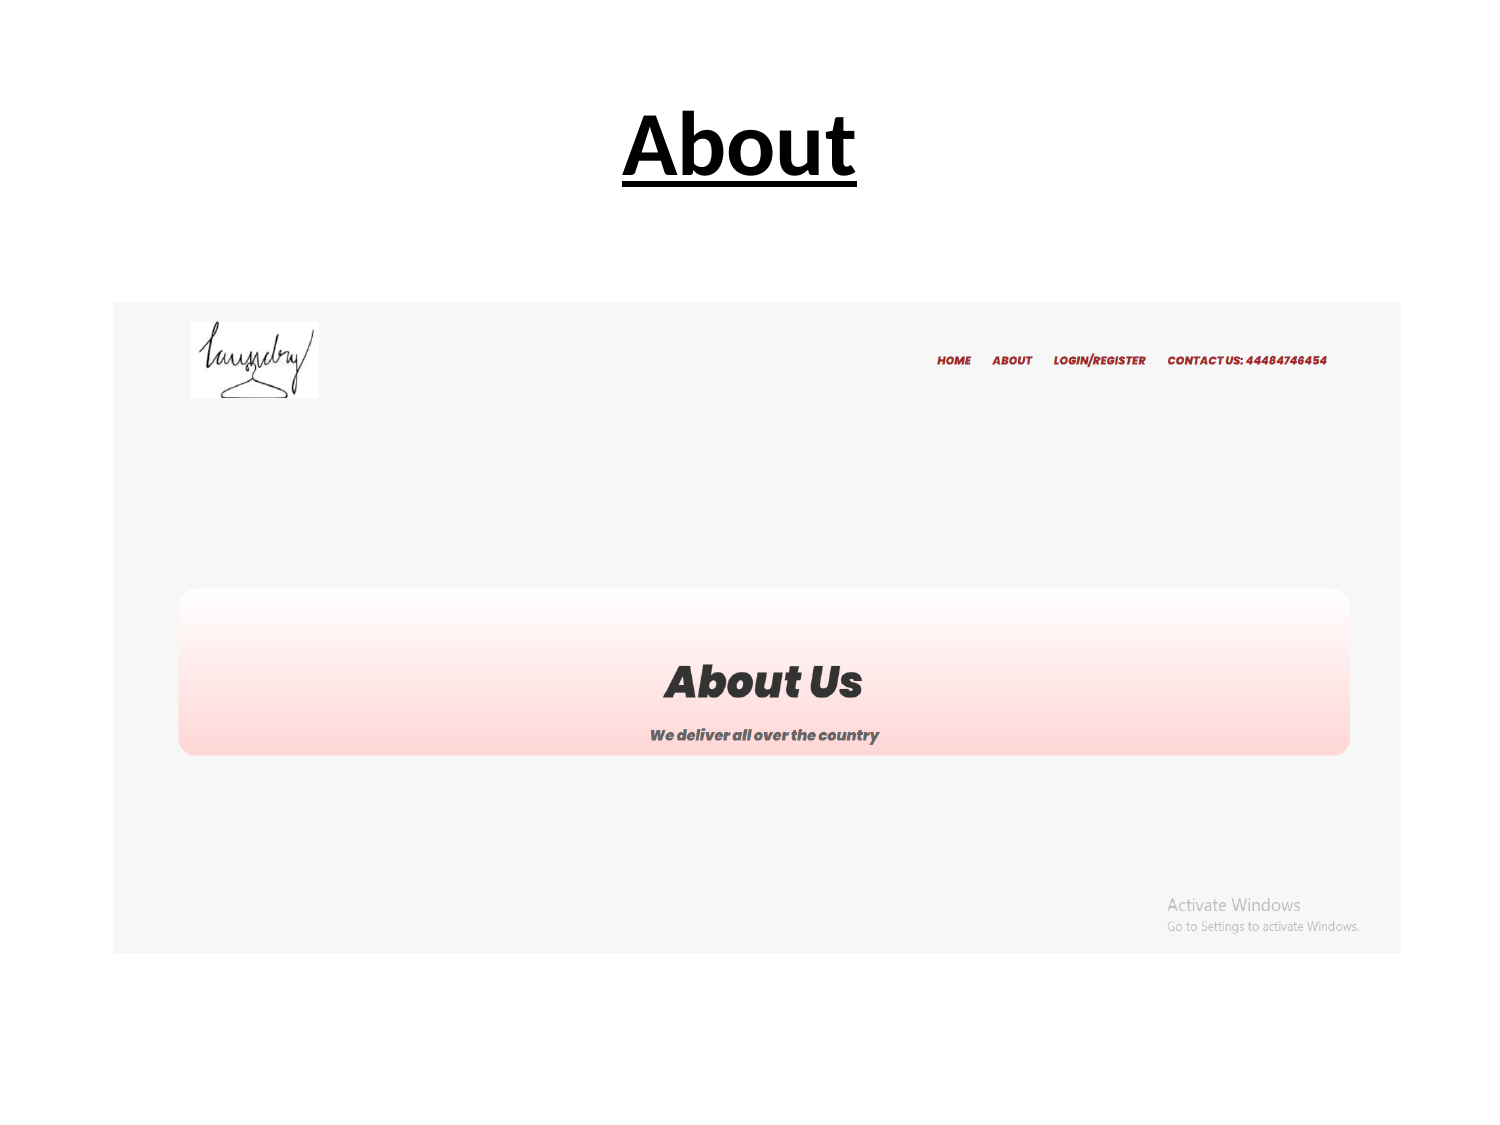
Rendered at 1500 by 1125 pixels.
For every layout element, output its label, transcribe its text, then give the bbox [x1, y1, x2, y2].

picture [112, 302, 1401, 953]
title About [75, 45, 1425, 233]
